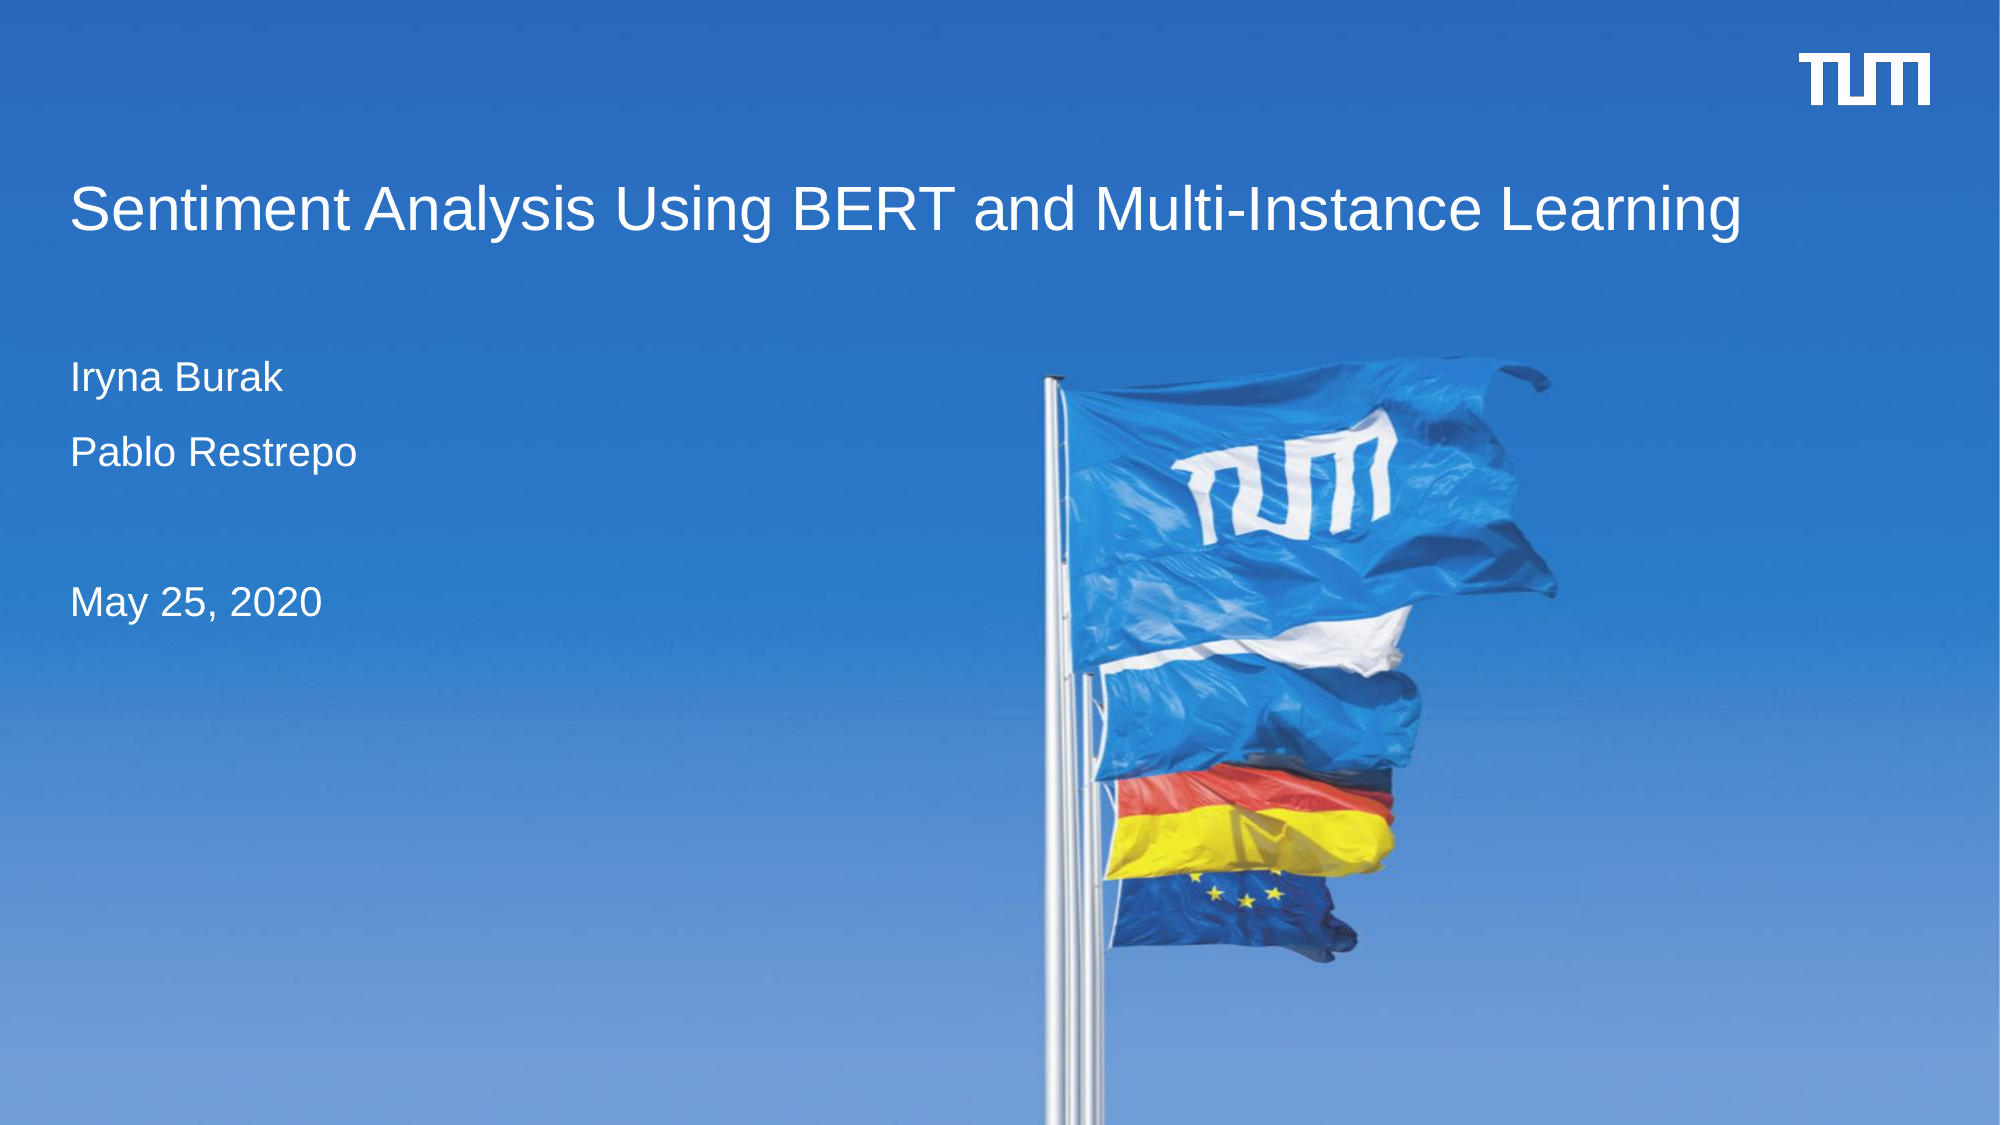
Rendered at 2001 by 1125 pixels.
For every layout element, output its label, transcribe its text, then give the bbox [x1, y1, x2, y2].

text_box Iryna Burak Pablo Restrepo May 25, 2020 [69, 324, 1931, 534]
picture [0, 0, 2000, 1125]
text_box Sentiment Analysis Using BERT and Multi-Instance Learning [69, 163, 1931, 246]
